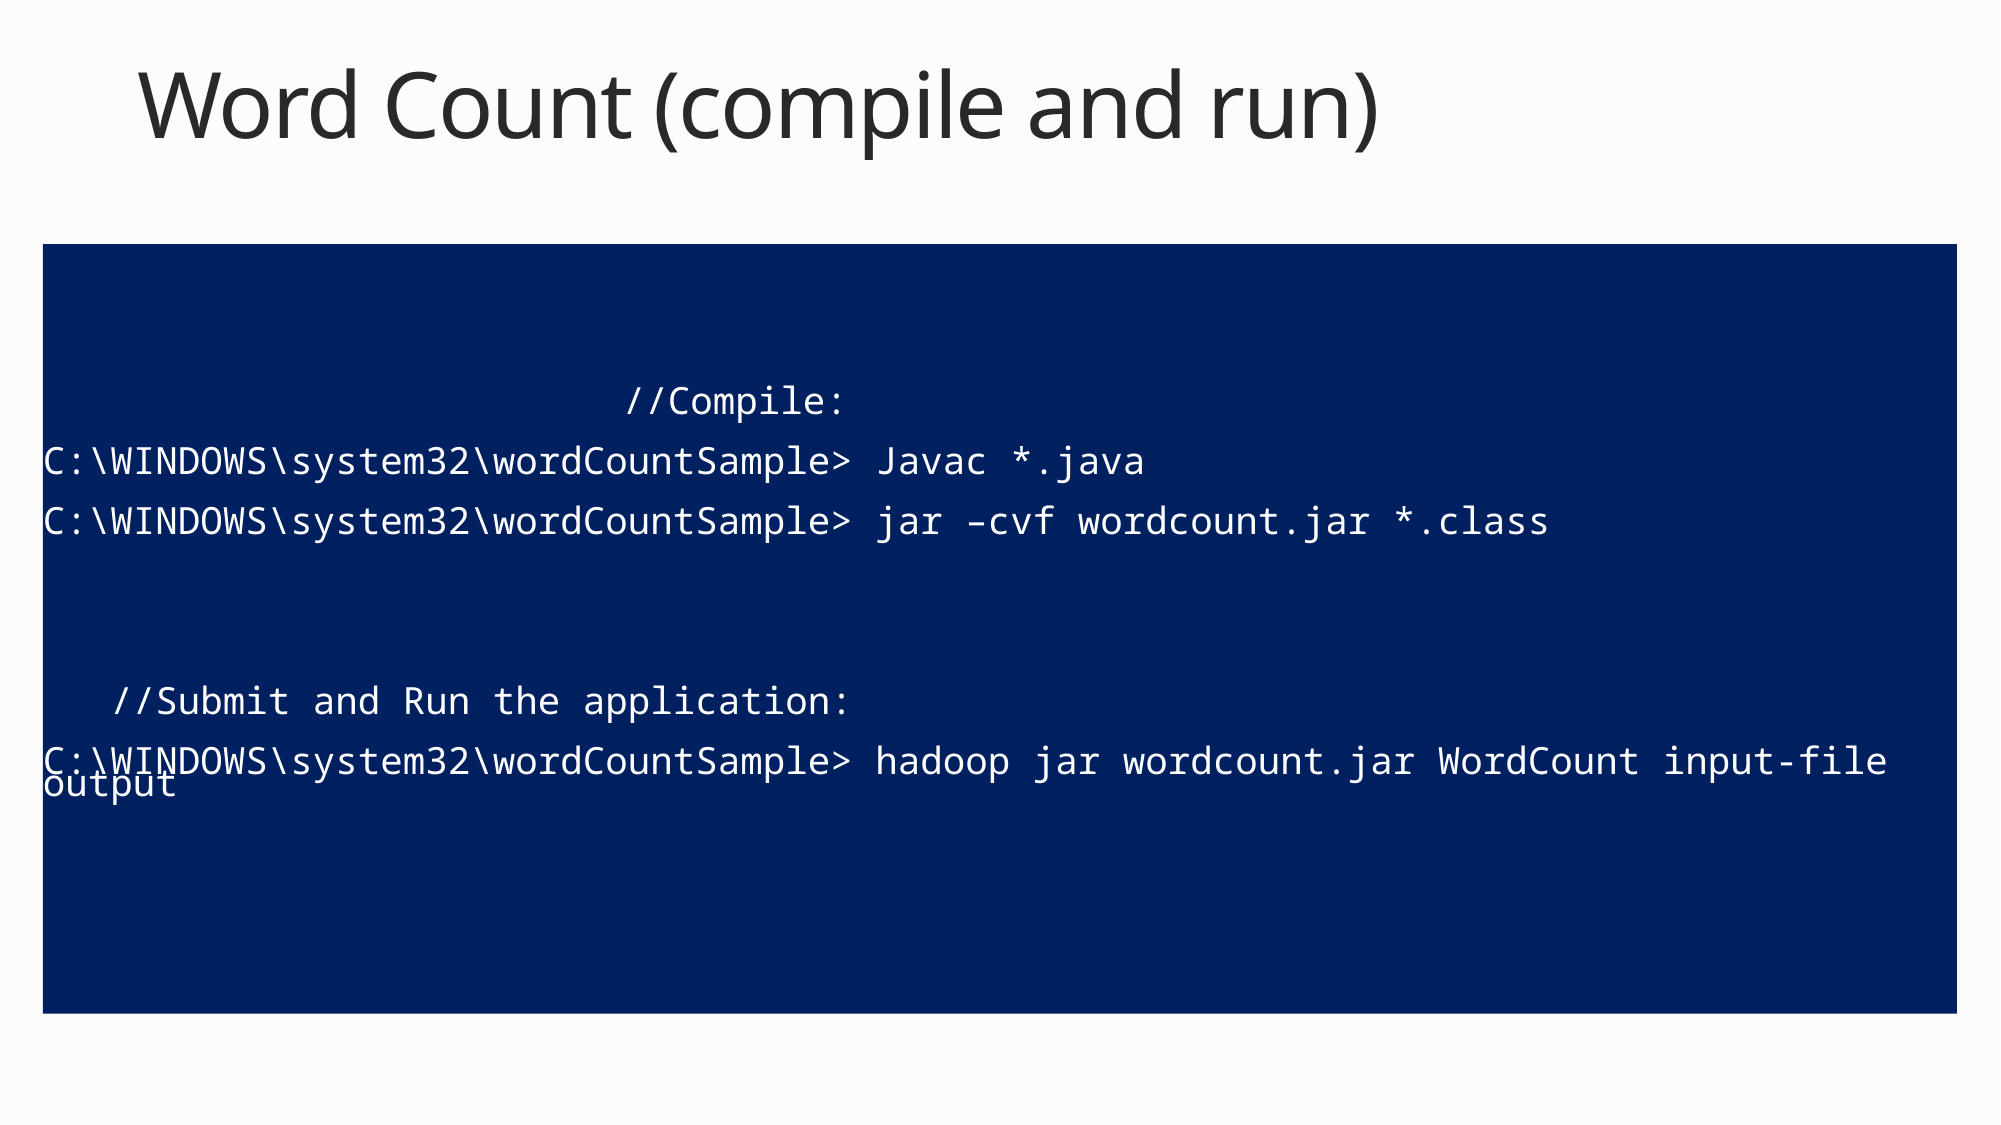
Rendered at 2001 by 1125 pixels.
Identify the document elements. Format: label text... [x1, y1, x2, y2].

title Word Count (compile and run) [137, 59, 1863, 162]
list //Compile: C:\WINDOWS\system32\wordCountSample> Javac *.java C:\WINDOWS\system32\wordCountSample> jar –cvf wordcount.jar *.class //Submit and Run the application: C:\WINDOWS\system32\wordCountSample> hadoop jar wordcount.jar WordCount input-file output [42, 244, 1957, 1014]
